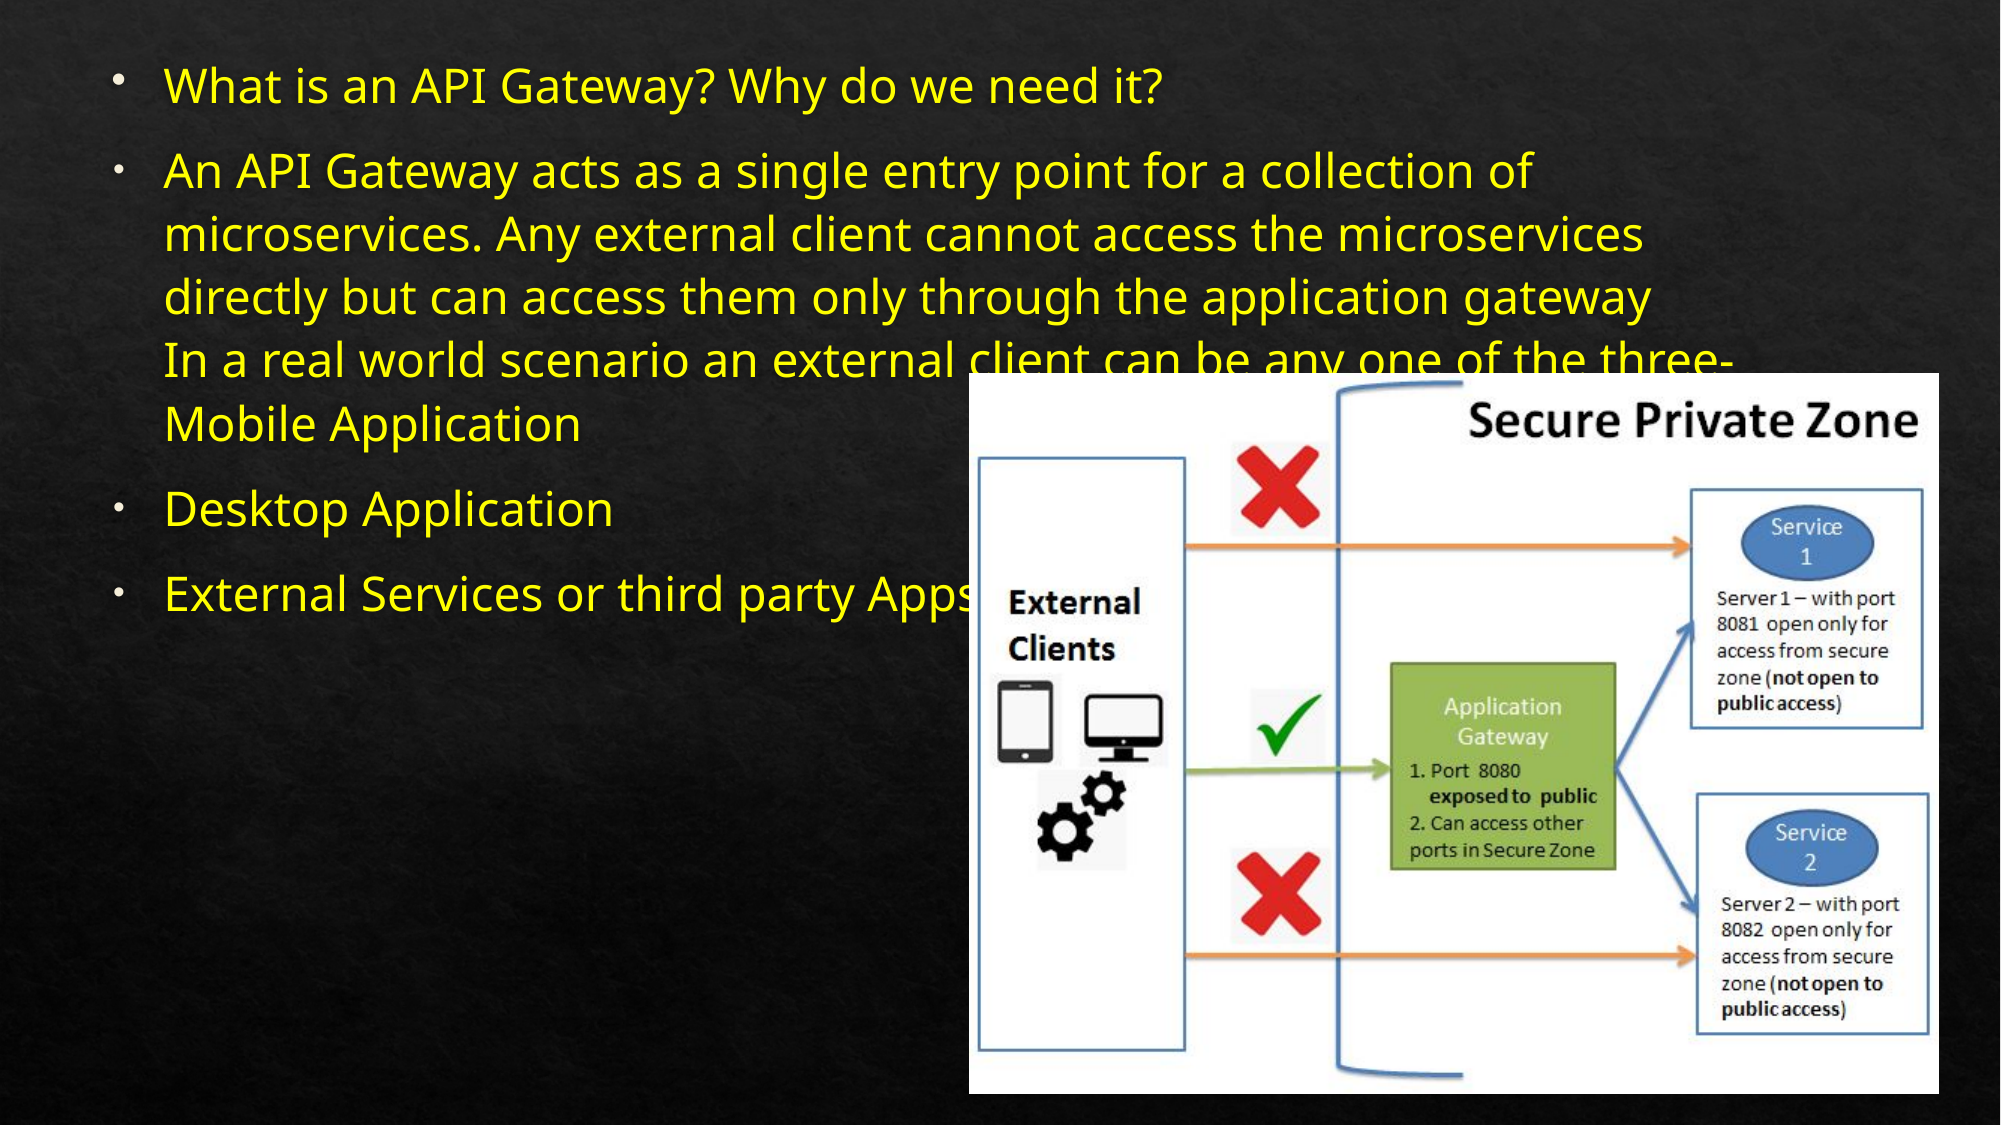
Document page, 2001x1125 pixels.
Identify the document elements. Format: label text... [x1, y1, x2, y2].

picture [969, 373, 1939, 1094]
list What is an API Gateway? Why do we need it? An API Gateway acts as a single entry point for a collection of microservices. Any external client cannot access the microservices directly but can access them only through the application gateway In a real world scenario an external client can be any one of the three-Mobile Application Desktop Application External Services or third party Apps [92, 41, 1791, 652]
